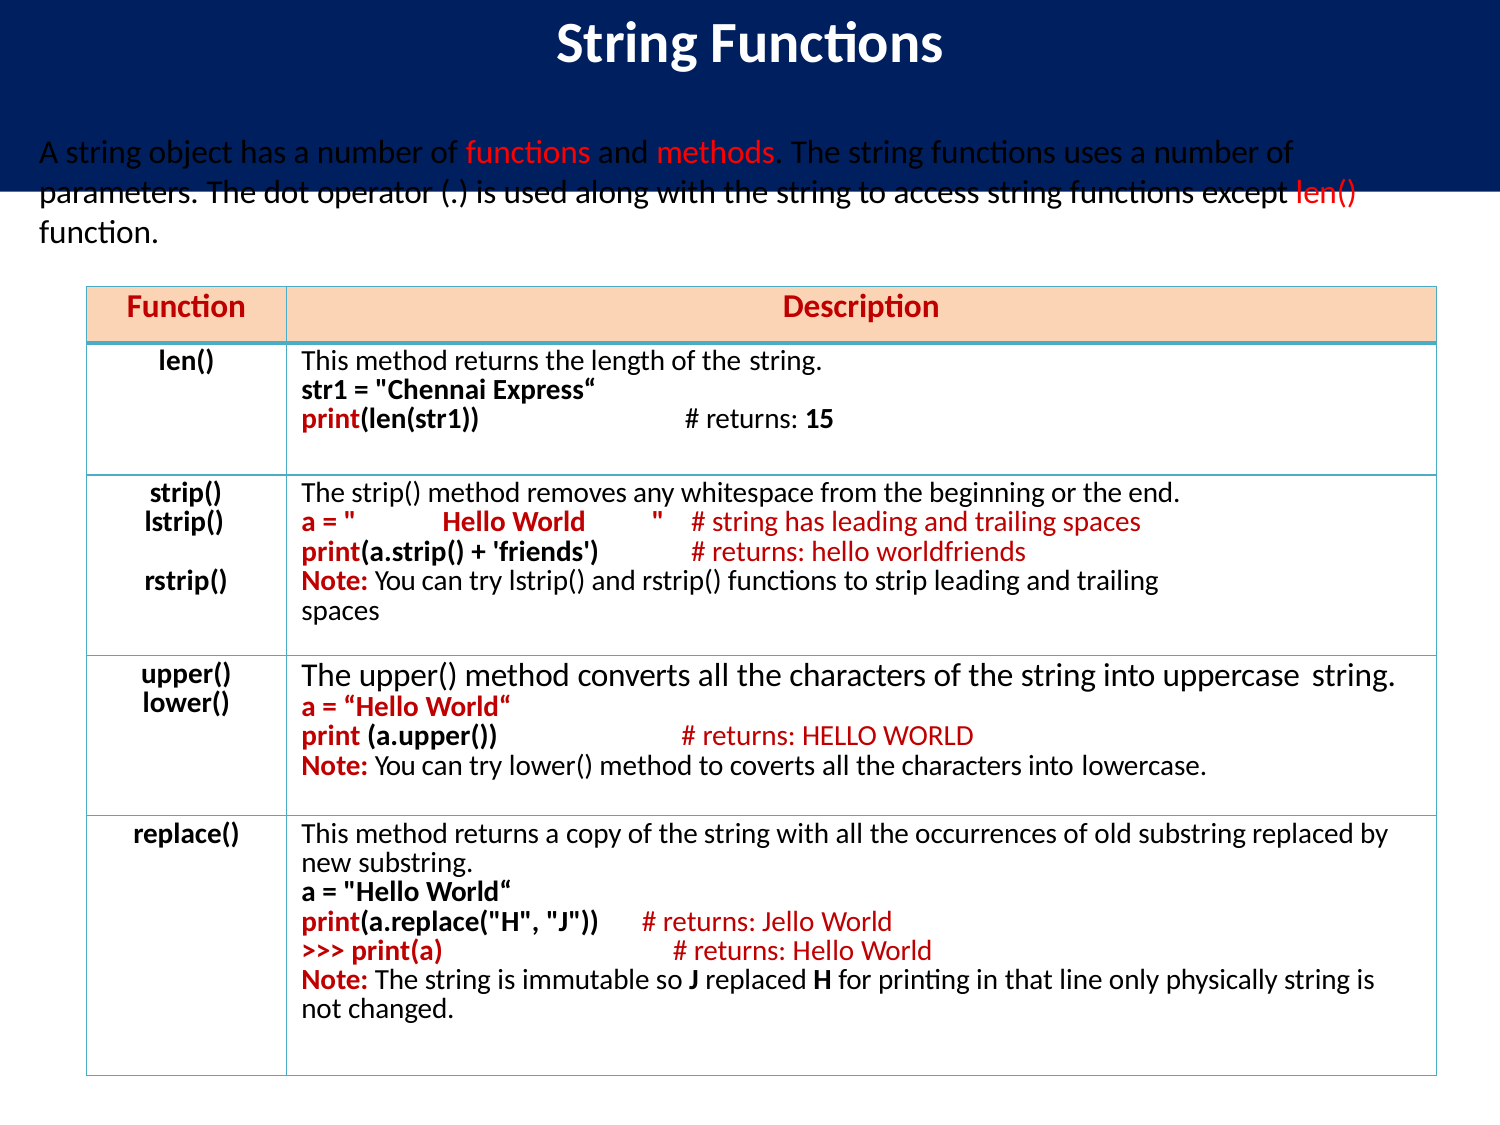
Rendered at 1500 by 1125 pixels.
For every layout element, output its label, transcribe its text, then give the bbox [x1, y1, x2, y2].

table_cell This method returns the length of the string. str1 = "Chennai Express“ print(len(str1)) # returns: 15 [287, 345, 1436, 474]
title String Functions [0, 0, 1500, 192]
table_cell The upper() method converts all the characters of the string into uppercase string. a = “Hello World“ print (a.upper()) # returns: HELLO WORLD Note: You can try lower() method to coverts all the characters into lowercase. [287, 656, 1436, 815]
table_cell replace() [87, 816, 286, 1075]
table_cell This method returns a copy of the string with all the occurrences of old substring replaced by new substring. a = "Hello World“ print(a.replace("H", "J")) # returns: Jello World >>> print(a) # returns: Hello World Note: The string is immutable so J replaced H for printing in that line only physically string is not changed. [287, 816, 1436, 1075]
table_header Description [287, 287, 1436, 341]
table_cell strip() lstrip() rstrip() [87, 476, 286, 655]
table_cell upper() lower() [87, 656, 286, 815]
text_box A string object has a number of functions and methods. The string functions uses a number of parameters. The dot operator (.) is used along with the string to access string functions except len() function. [37, 128, 1386, 251]
table_header Function [87, 287, 286, 341]
table_cell The strip() method removes any whitespace from the beginning or the end. a = " Hello World " # string has leading and trailing spaces print(a.strip() + 'friends') # returns: hello worldfriends Note: You can try lstrip() and rstrip() functions to strip leading and trailing spaces [287, 476, 1436, 655]
table_cell len() [87, 345, 286, 474]
